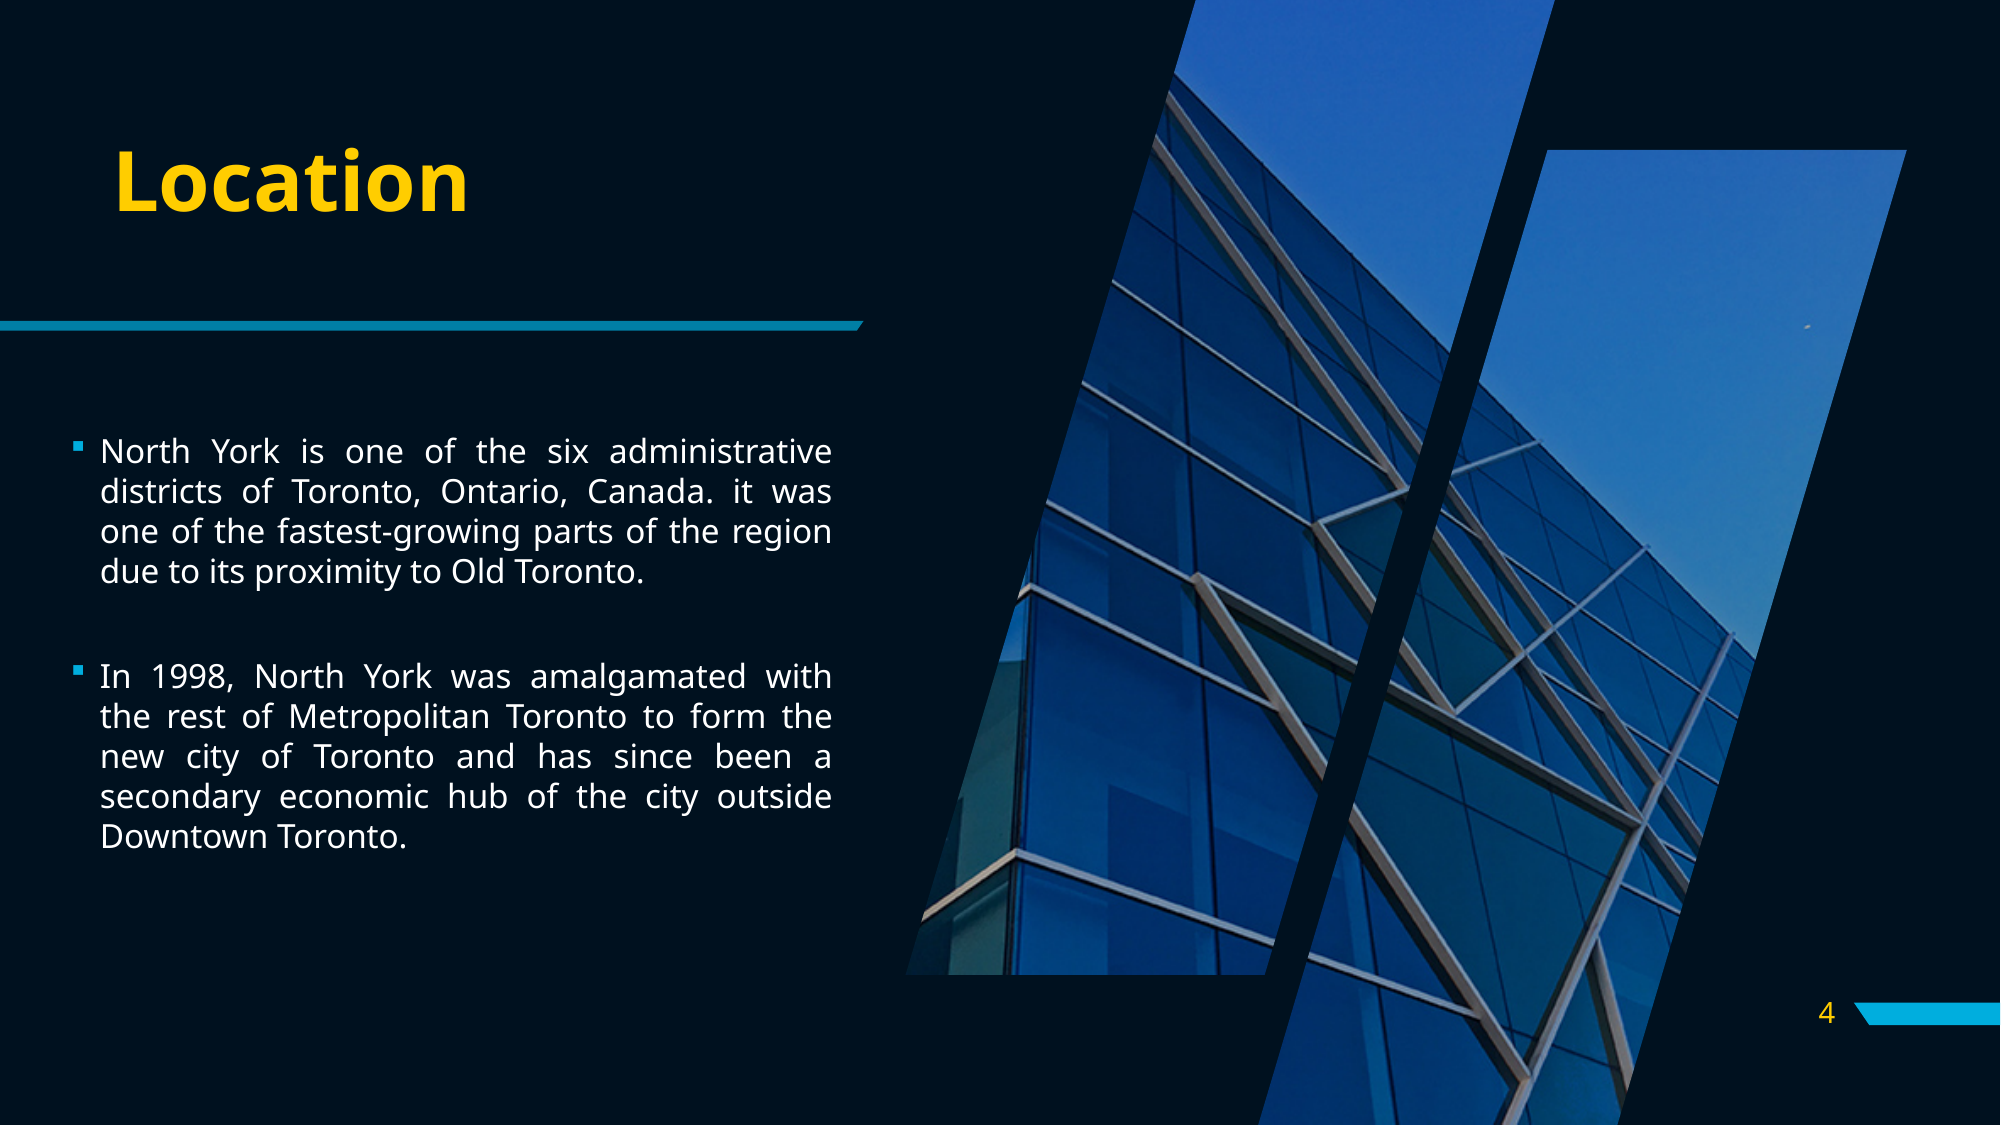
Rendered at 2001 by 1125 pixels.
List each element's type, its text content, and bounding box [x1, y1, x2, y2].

picture [905, 0, 1907, 1125]
list North York is one of the six administrative districts of Toronto, Ontario, Canada. it was one of the fastest-growing parts of the region due to its proximity to Old Toronto. In 1998, North York was amalgamated with the rest of Metropolitan Toronto to form the new city of Toronto and has since been a secondary economic hub of the city outside Downtown Toronto. [70, 422, 850, 964]
list Location [97, 131, 823, 255]
